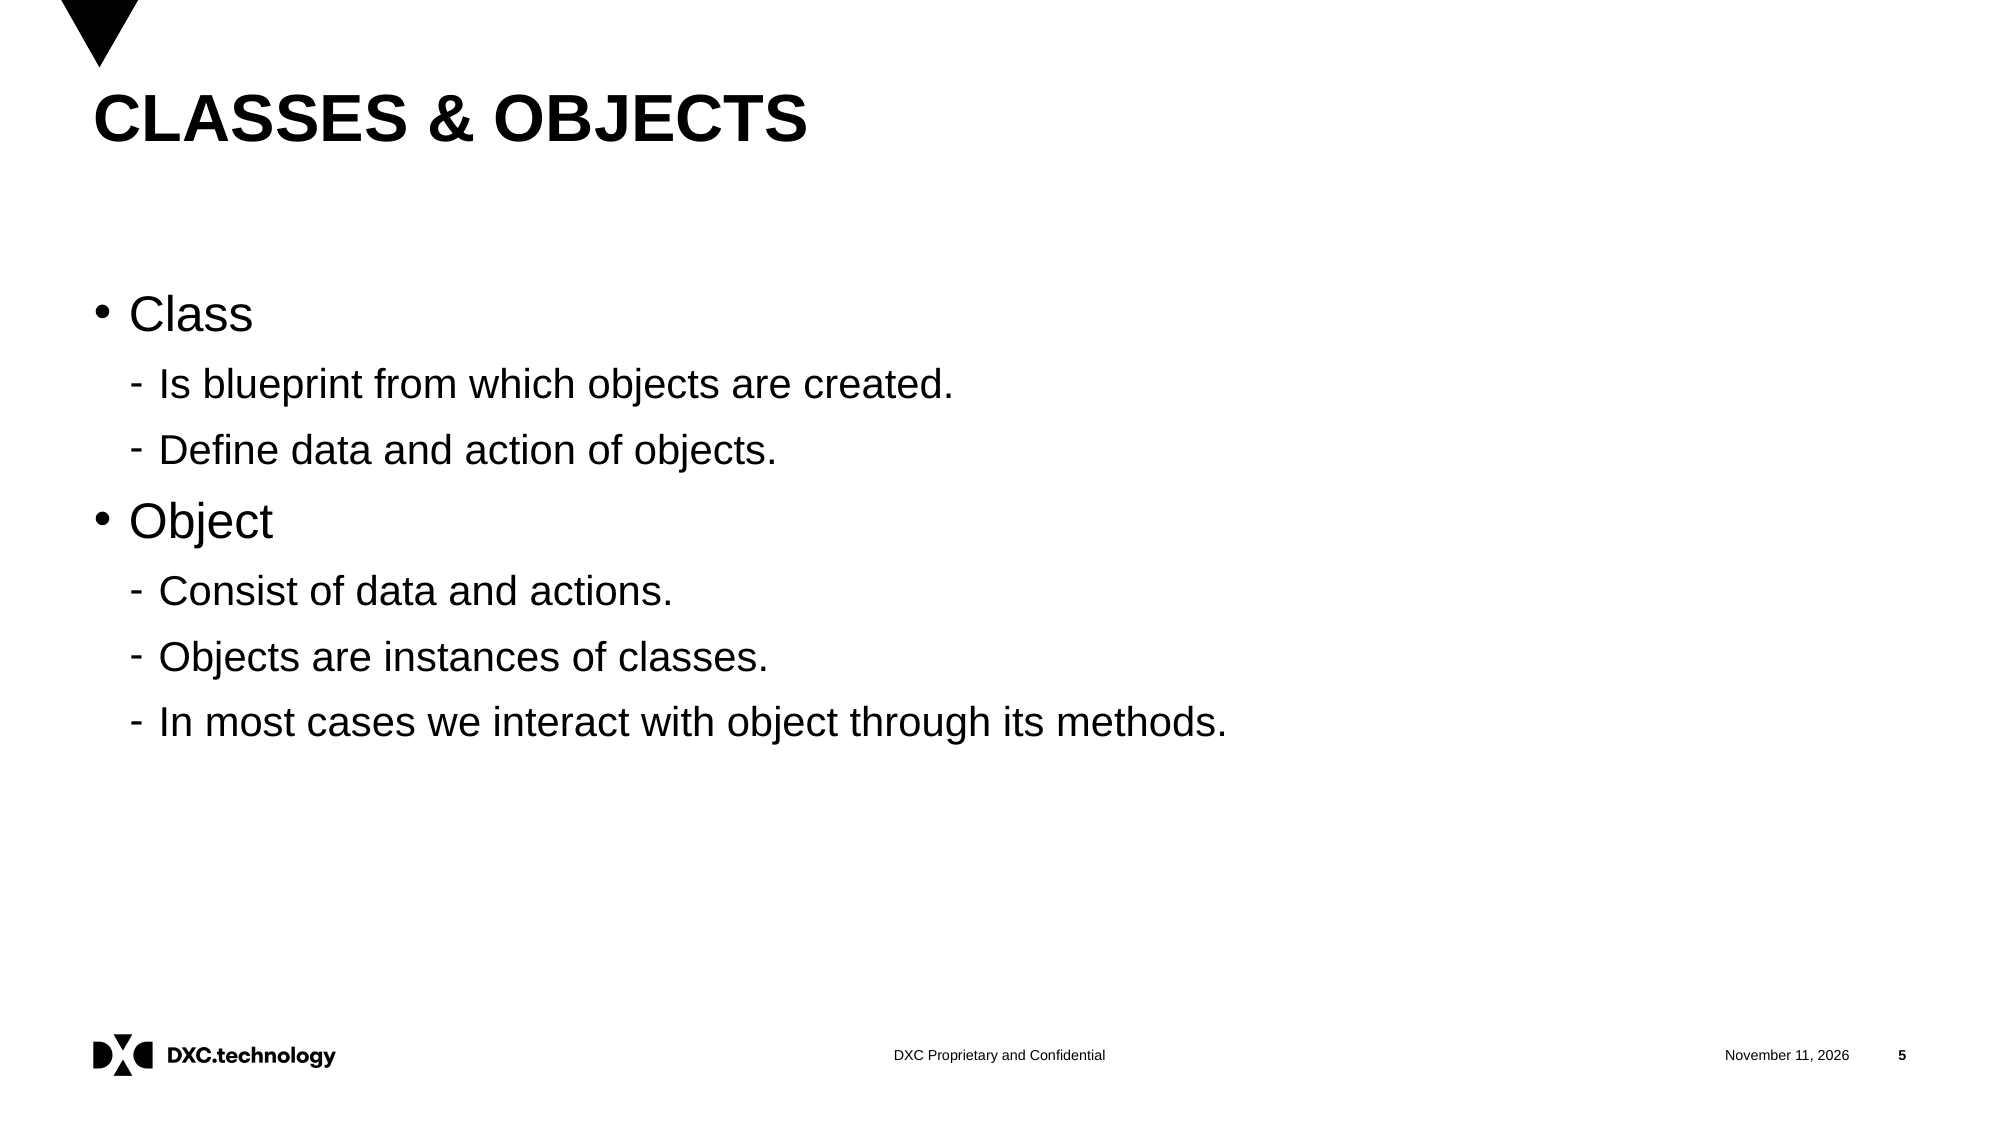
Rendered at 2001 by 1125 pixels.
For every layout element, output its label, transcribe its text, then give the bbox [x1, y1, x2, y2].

list Class Is blueprint from which objects are created. Define data and action of objects. Object Consist of data and actions. Objects are instances of classes. In most cases we interact with object through its methods. [93, 281, 1625, 982]
title CLASSES & OBJECTS [93, 87, 1907, 282]
